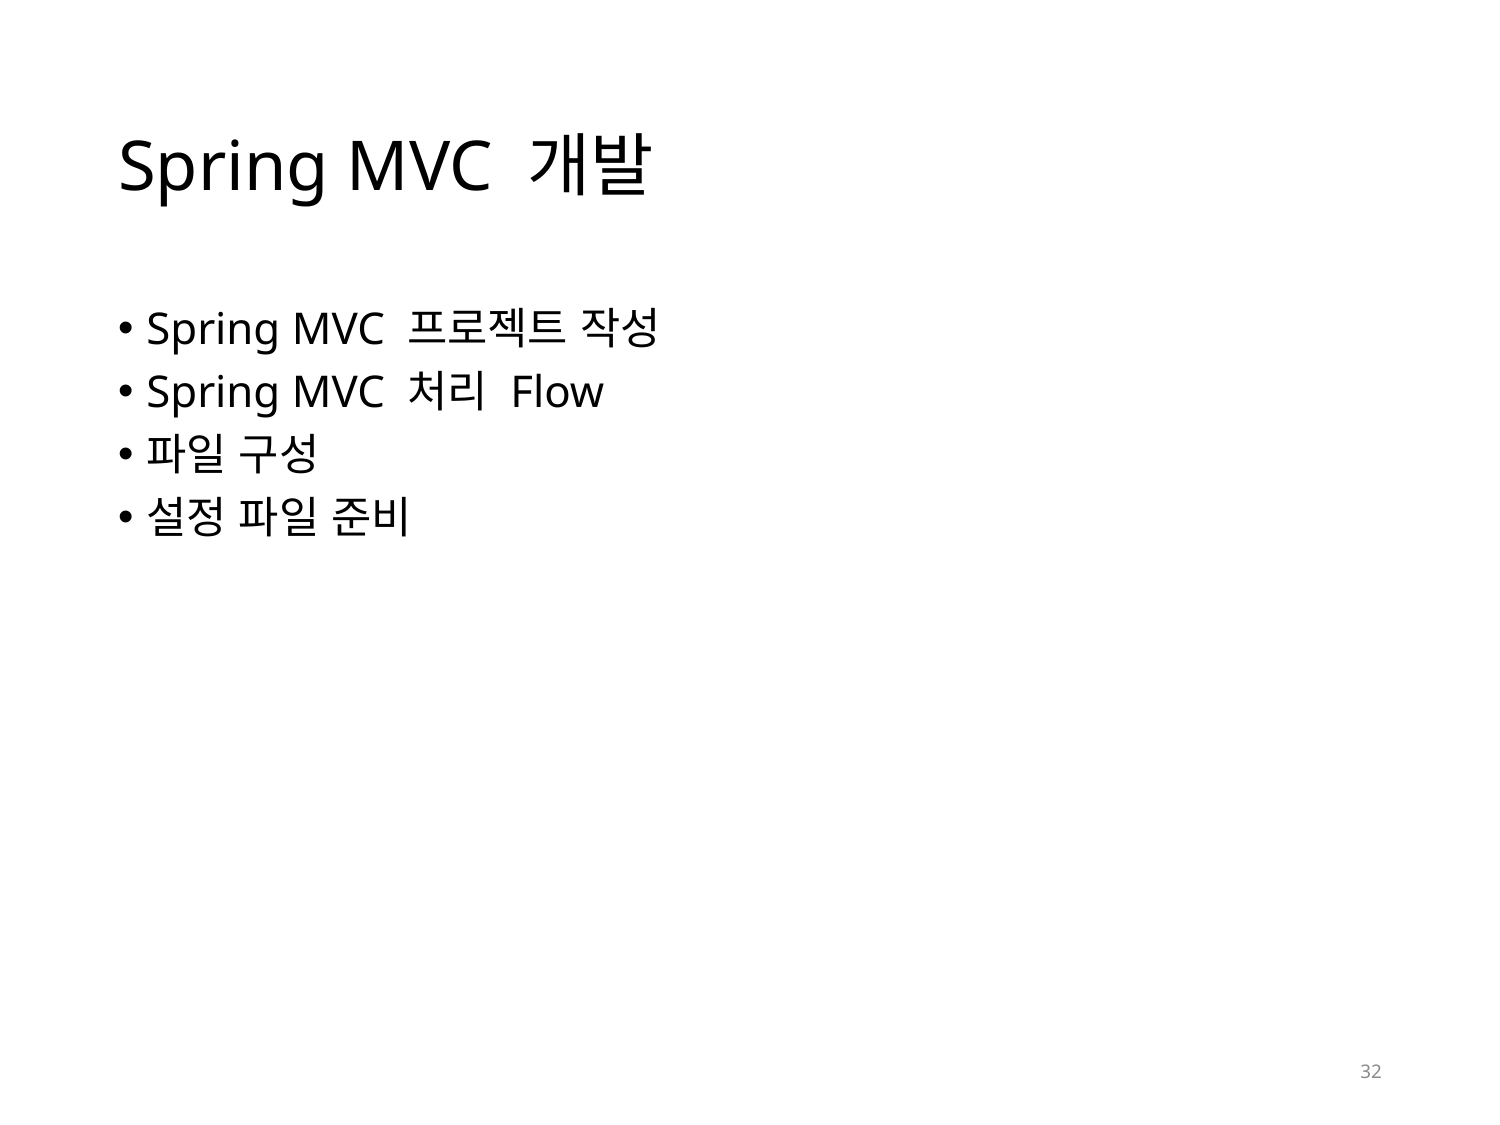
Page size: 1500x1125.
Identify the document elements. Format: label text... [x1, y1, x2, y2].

title Spring MVC 개발 [103, 59, 1397, 278]
list Spring MVC 프로젝트 작성 Spring MVC 처리 Flow 파일 구성 설정 파일 준비 [103, 299, 1397, 1014]
slide_number 32 [1059, 1042, 1397, 1103]
